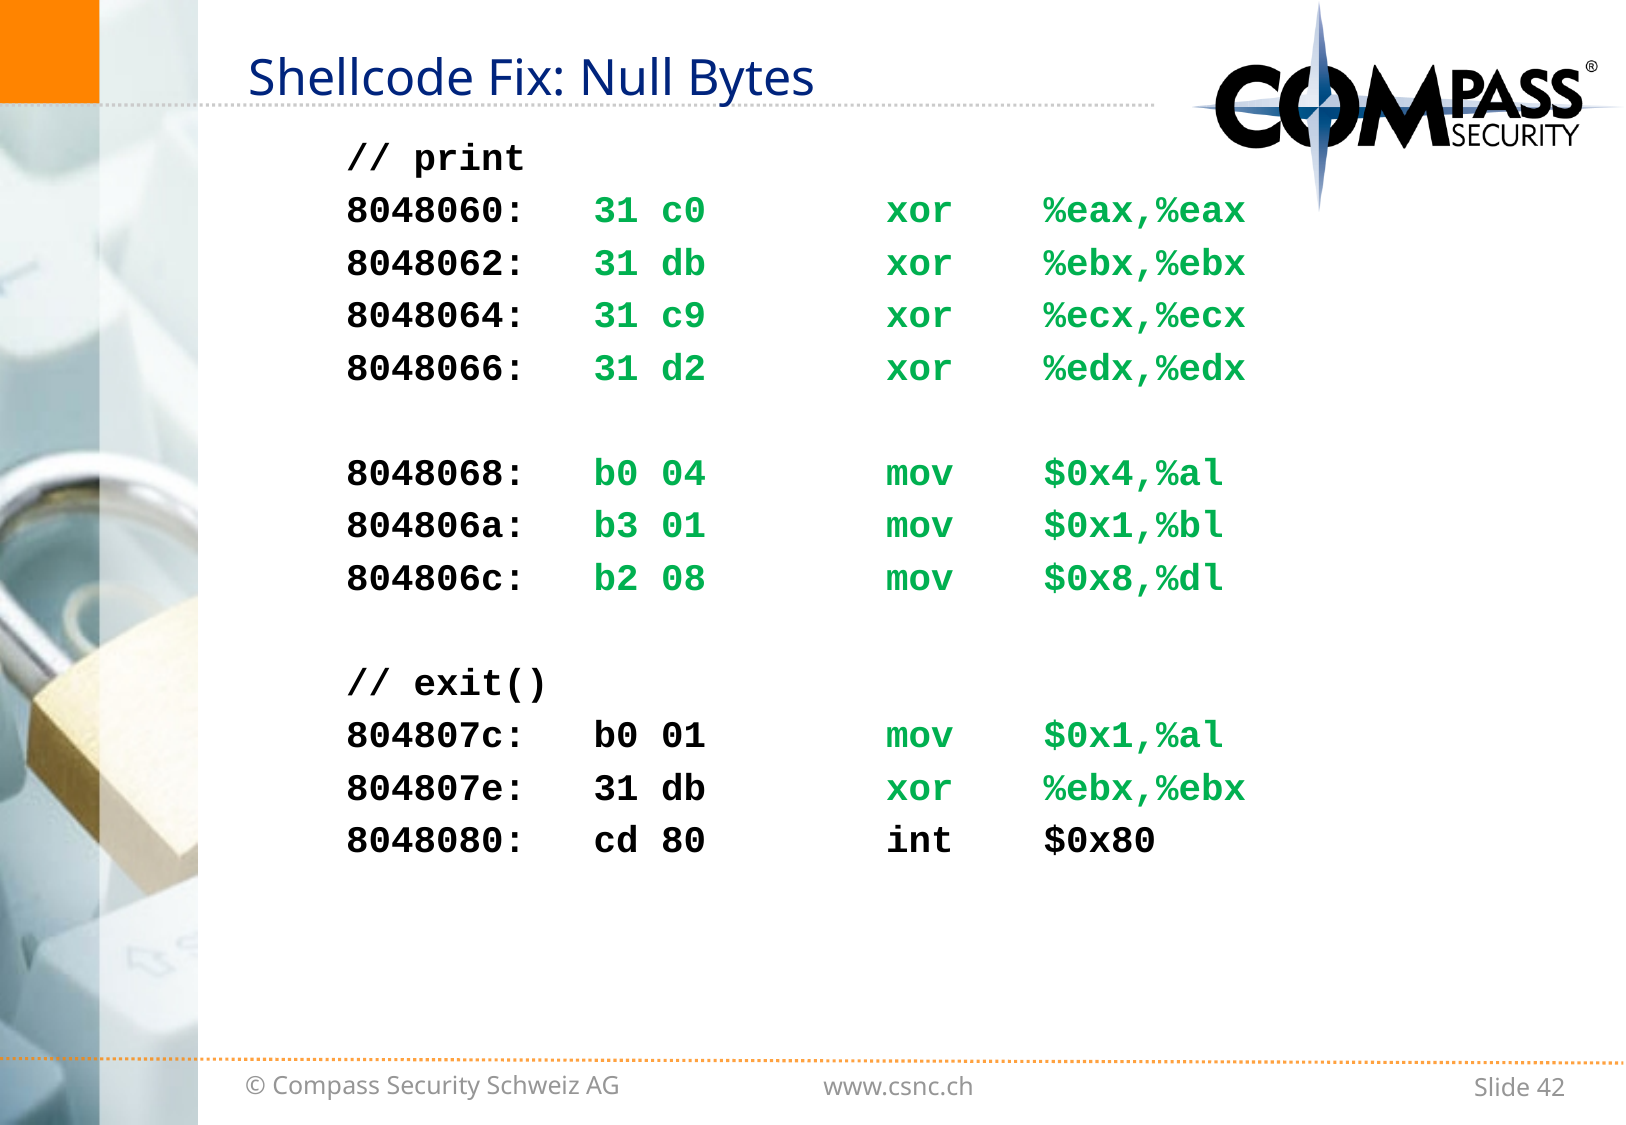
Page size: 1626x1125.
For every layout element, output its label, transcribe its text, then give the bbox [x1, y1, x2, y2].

list // print 8048060: 31 c0 xor %eax,%eax 8048062: 31 db xor %ebx,%ebx 8048064: 31 c9 xor %ecx,%ecx 8048066: 31 d2 xor %edx,%edx 8048068: b0 04 mov $0x4,%al 804806a: b3 01 mov $0x1,%bl 804806c: b2 08 mov $0x8,%dl // exit() 804807c: b0 01 mov $0x1,%al 804807e: 31 db xor %ebx,%ebx 8048080: cd 80 int $0x80 [233, 125, 1584, 1033]
picture [0, 0, 198, 1125]
title Shellcode Fix: Null Bytes [233, 0, 1144, 125]
picture [1192, 1, 1624, 212]
